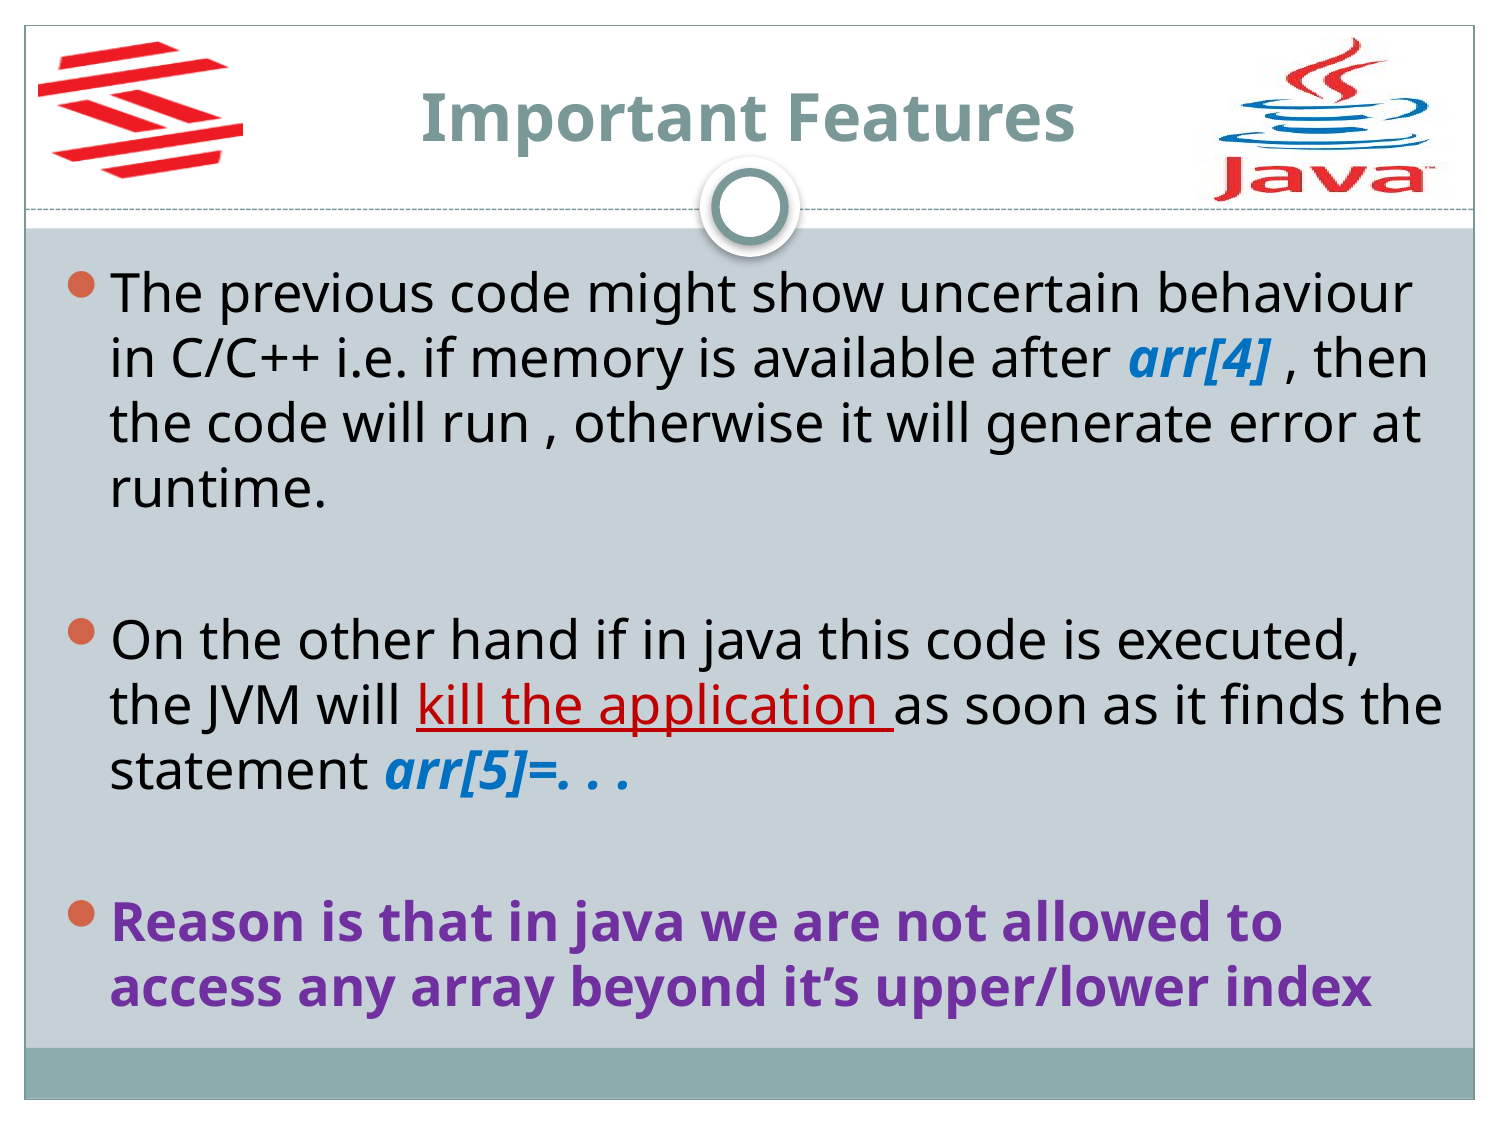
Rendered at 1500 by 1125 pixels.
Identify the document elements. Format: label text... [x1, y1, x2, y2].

title Important Features [237, 37, 1157, 162]
picture [37, 40, 243, 185]
list The previous code might show uncertain behaviour in C/C++ i.e. if memory is available after arr[4] , then the code will run , otherwise it will generate error at runtime. On the other hand if in java this code is executed, the JVM will kill the application as soon as it finds the statement arr[5]=. . . Reason is that in java we are not allowed to access any array beyond it’s upper/lower index [49, 250, 1471, 1047]
picture [1163, 30, 1471, 209]
